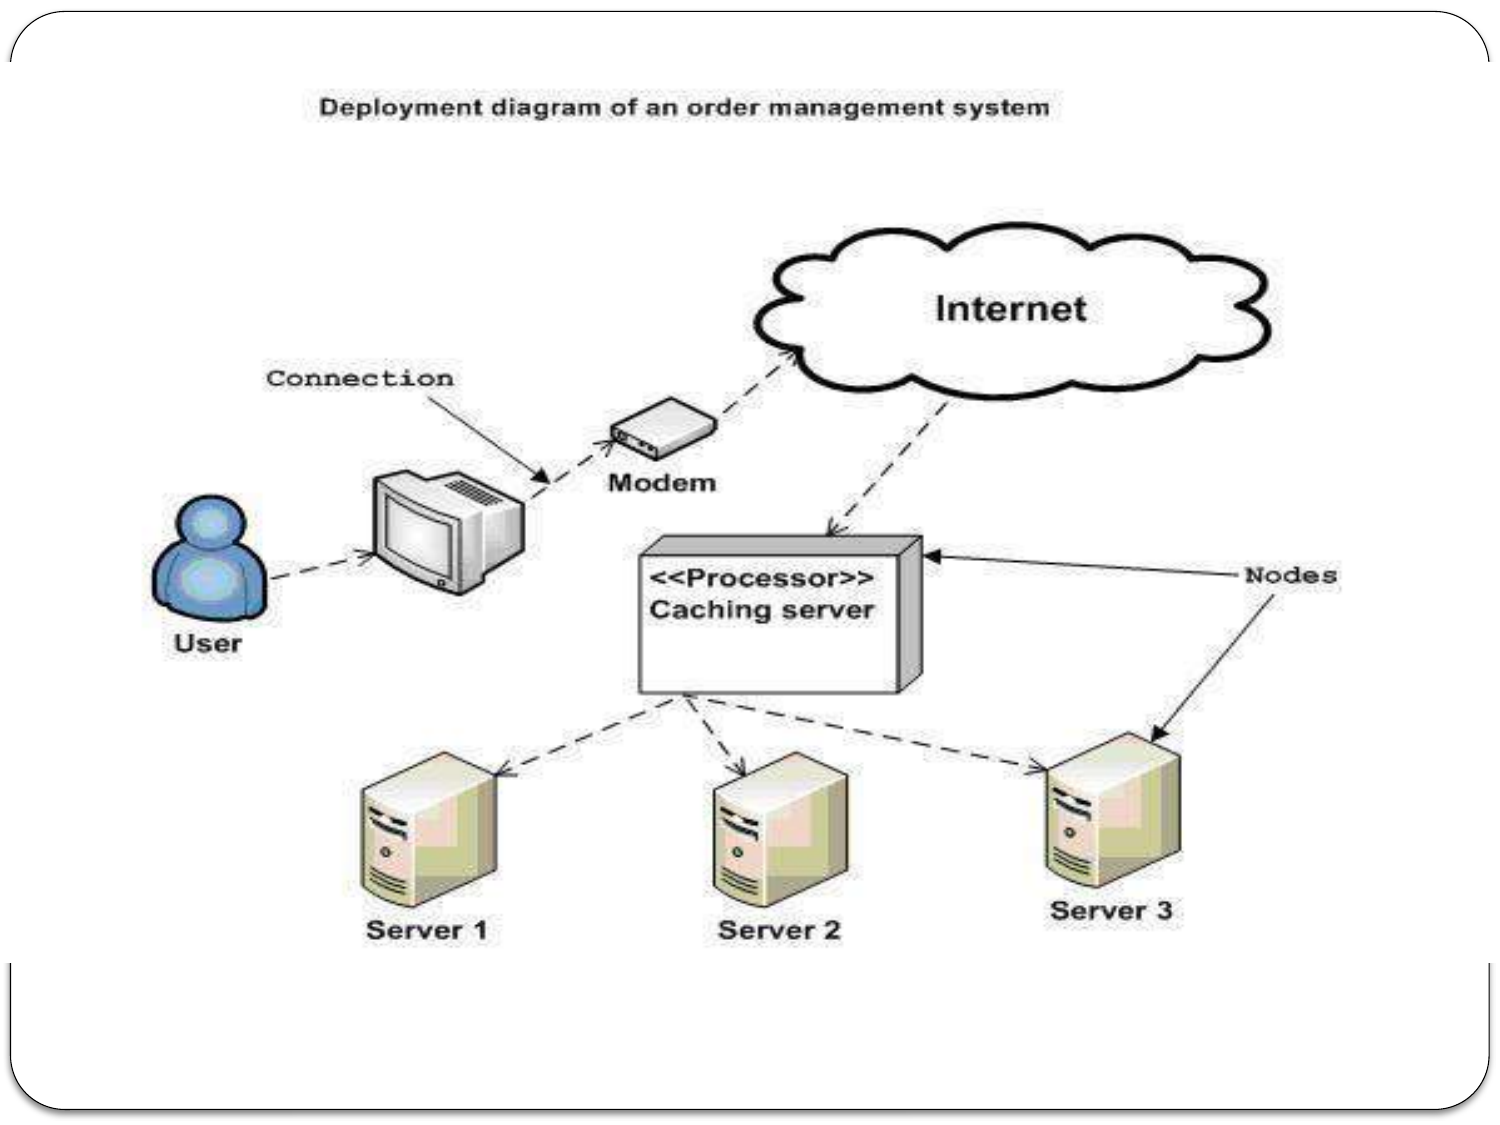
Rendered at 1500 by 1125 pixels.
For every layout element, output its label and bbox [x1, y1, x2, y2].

picture [0, 62, 1500, 963]
